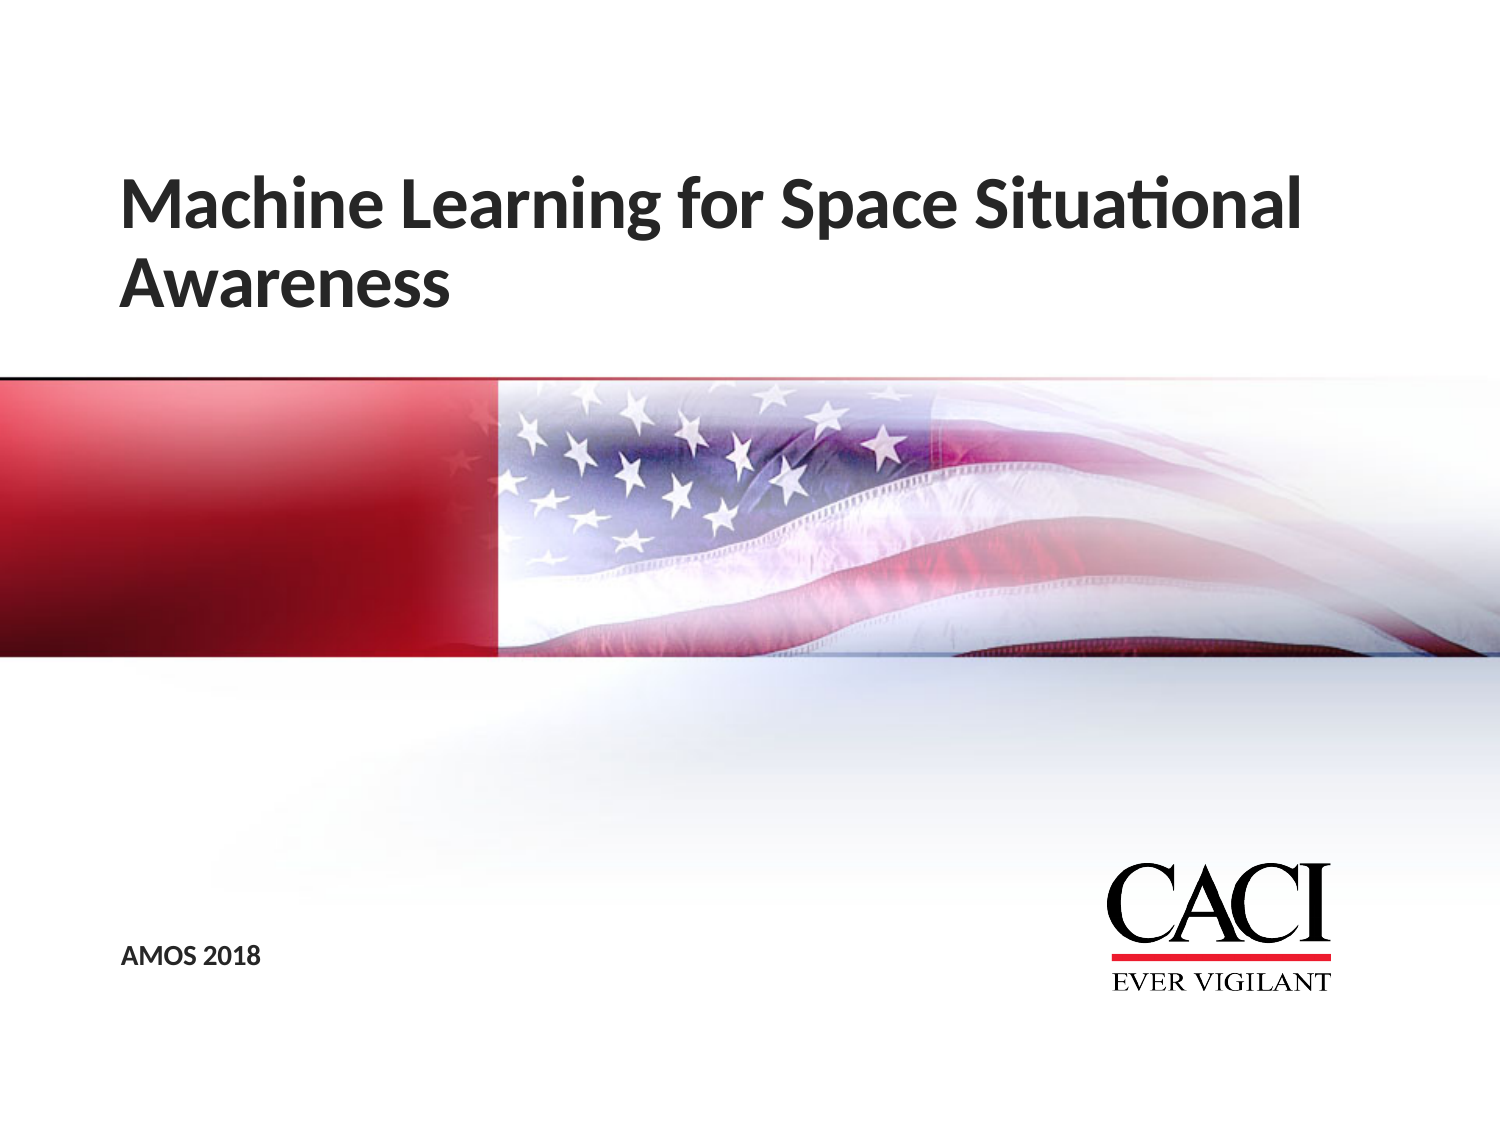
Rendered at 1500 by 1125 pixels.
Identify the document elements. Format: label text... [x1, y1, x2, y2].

picture [0, 0, 1500, 1125]
title Machine Learning for Space Situational Awareness [119, 164, 1399, 357]
subtitle AMOS 2018 [120, 927, 1034, 971]
